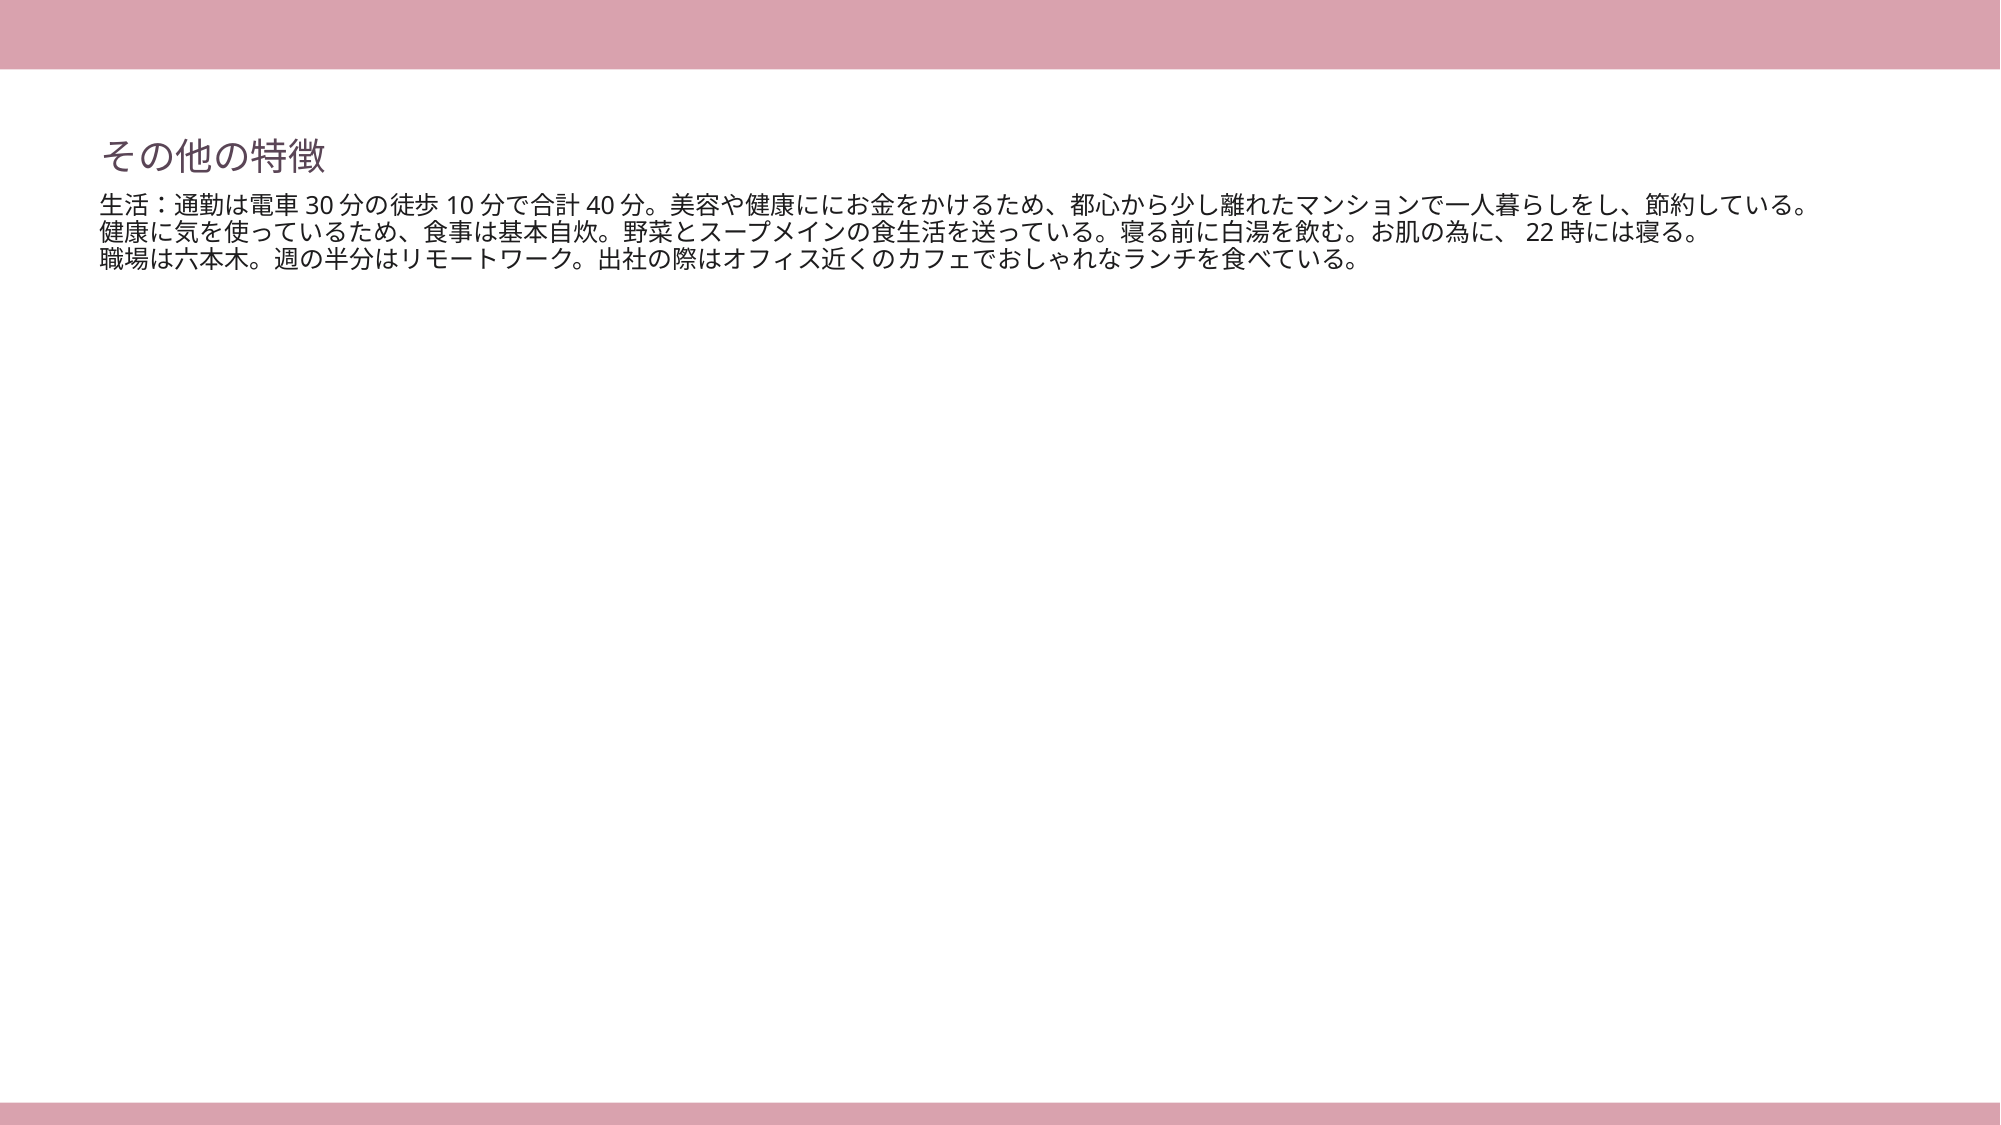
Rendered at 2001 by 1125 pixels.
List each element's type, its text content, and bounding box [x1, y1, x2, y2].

list 生活：通勤は電車30分の徒歩10分で合計40分。美容や健康ににお金をかけるため、都心から少し離れたマンションで一人暮らしをし、節約している。 健康に気を使っているため、食事は基本自炊。野菜とスープメインの食生活を送っている。寝る前に白湯を飲む。お肌の為に、22時には寝る。 職場は六本木。週の半分はリモートワーク。出社の際はオフィス近くのカフェでおしゃれなランチを食べている。 [84, 185, 1937, 1021]
